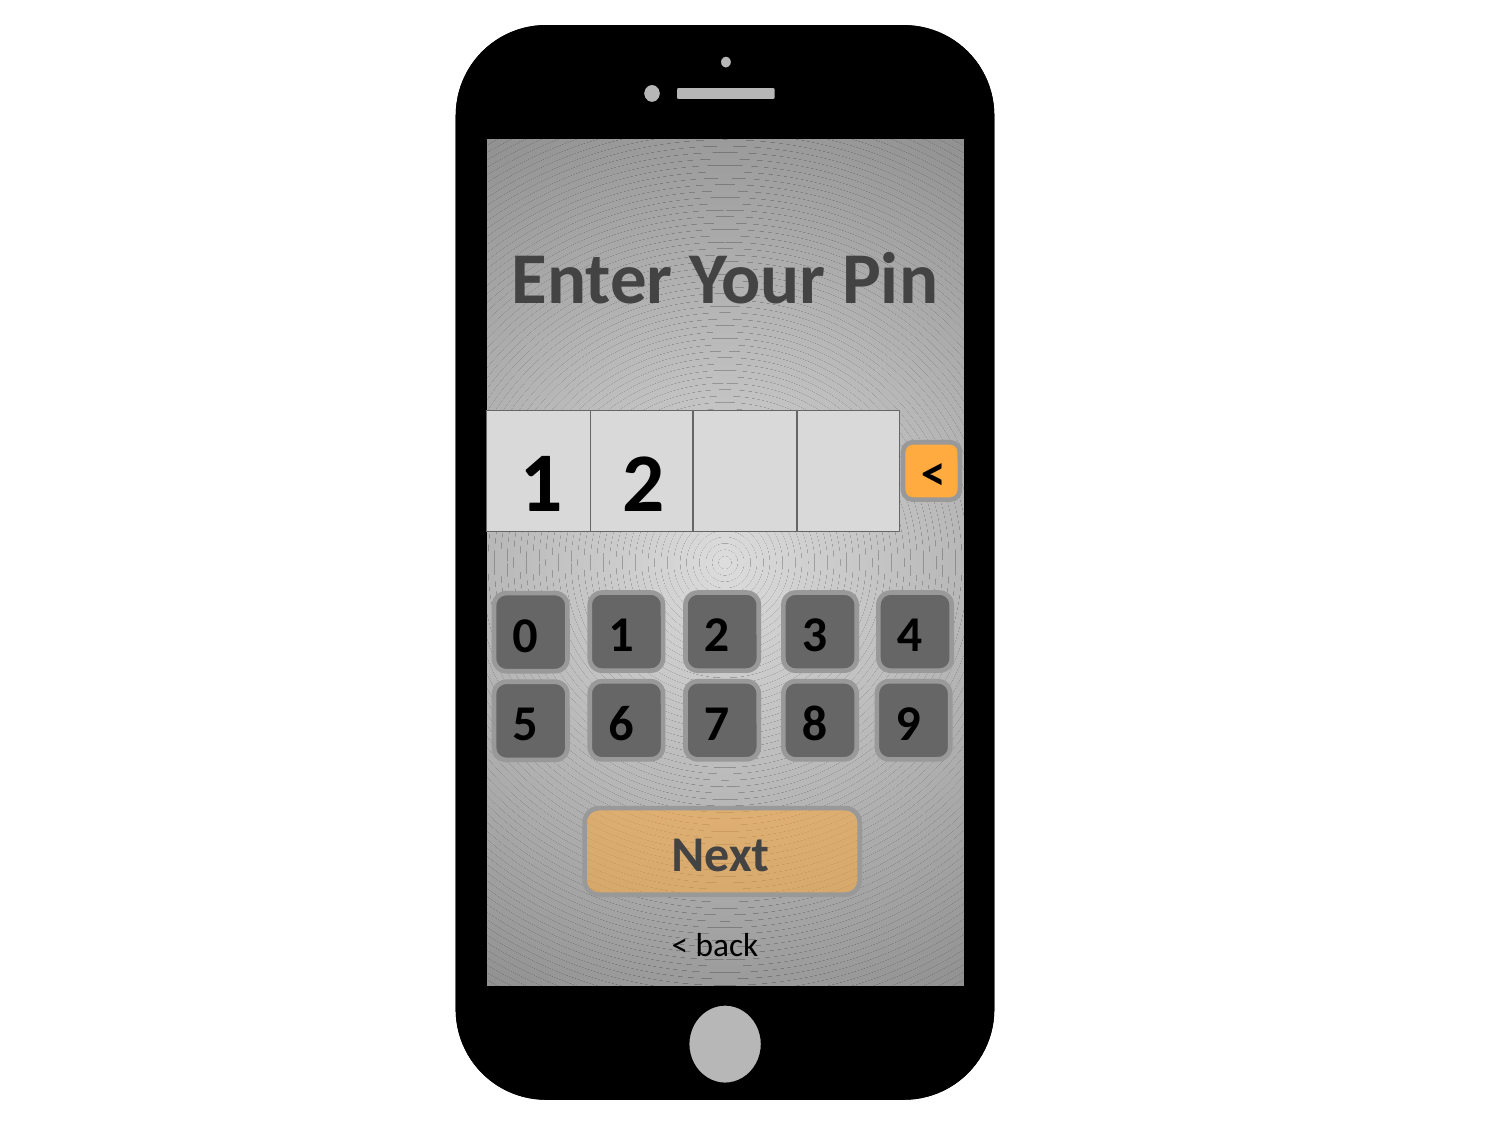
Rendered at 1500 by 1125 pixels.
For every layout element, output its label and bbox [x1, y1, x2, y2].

text_box [456, 25, 994, 1100]
text_box [486, 410, 900, 532]
